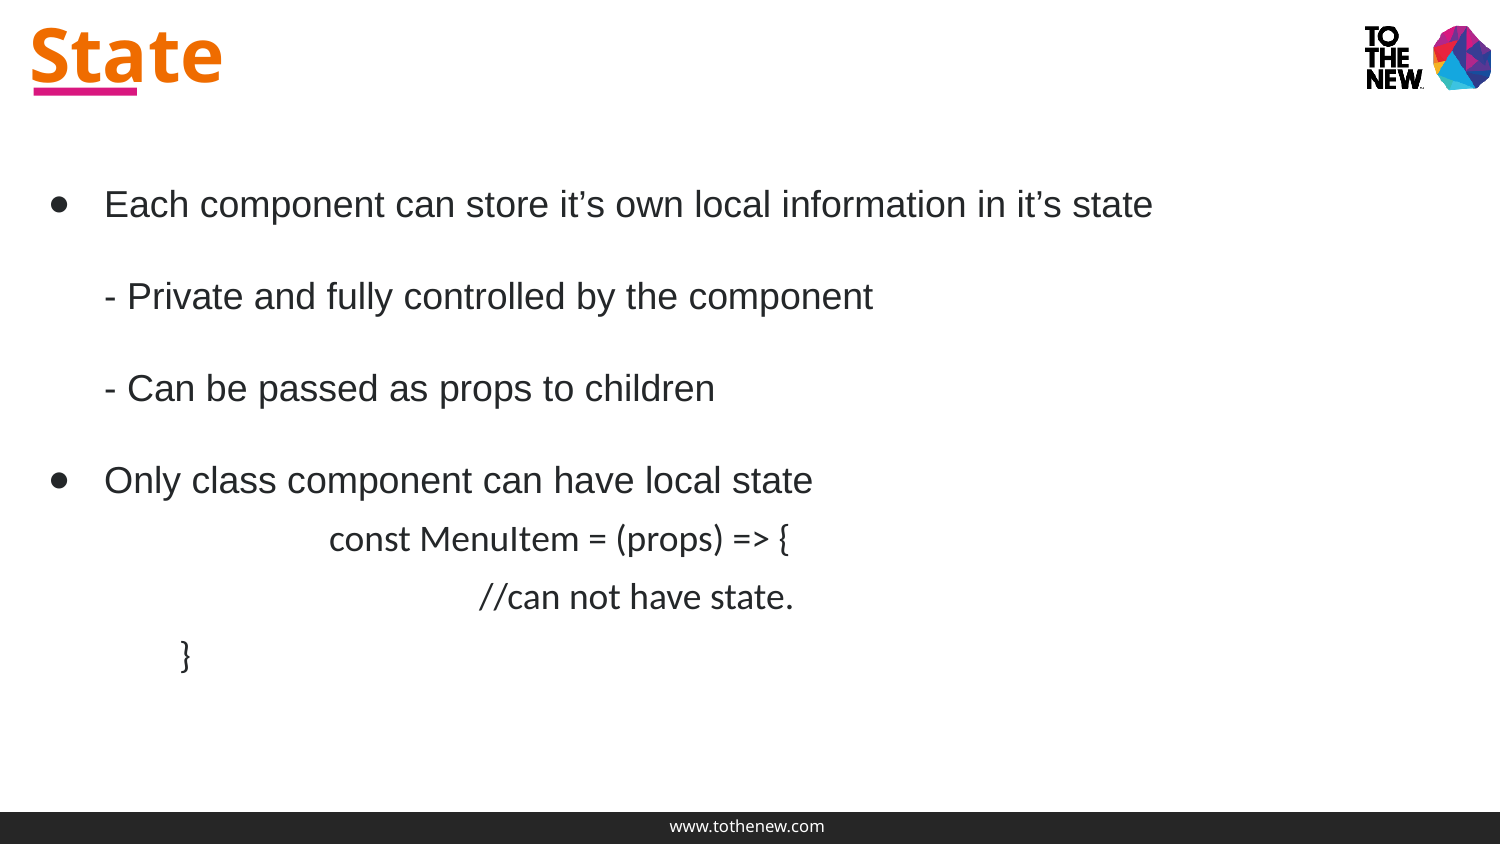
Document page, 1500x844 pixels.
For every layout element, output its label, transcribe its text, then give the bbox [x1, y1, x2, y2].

list Each component can store it’s own local information in it’s state - Private and fully controlled by the component - Can be passed as props to children Only class component can have local state const MenuItem = (props) => { //can not have state. } [14, 159, 1464, 799]
picture [1350, 0, 1500, 116]
title State [14, 0, 1350, 71]
